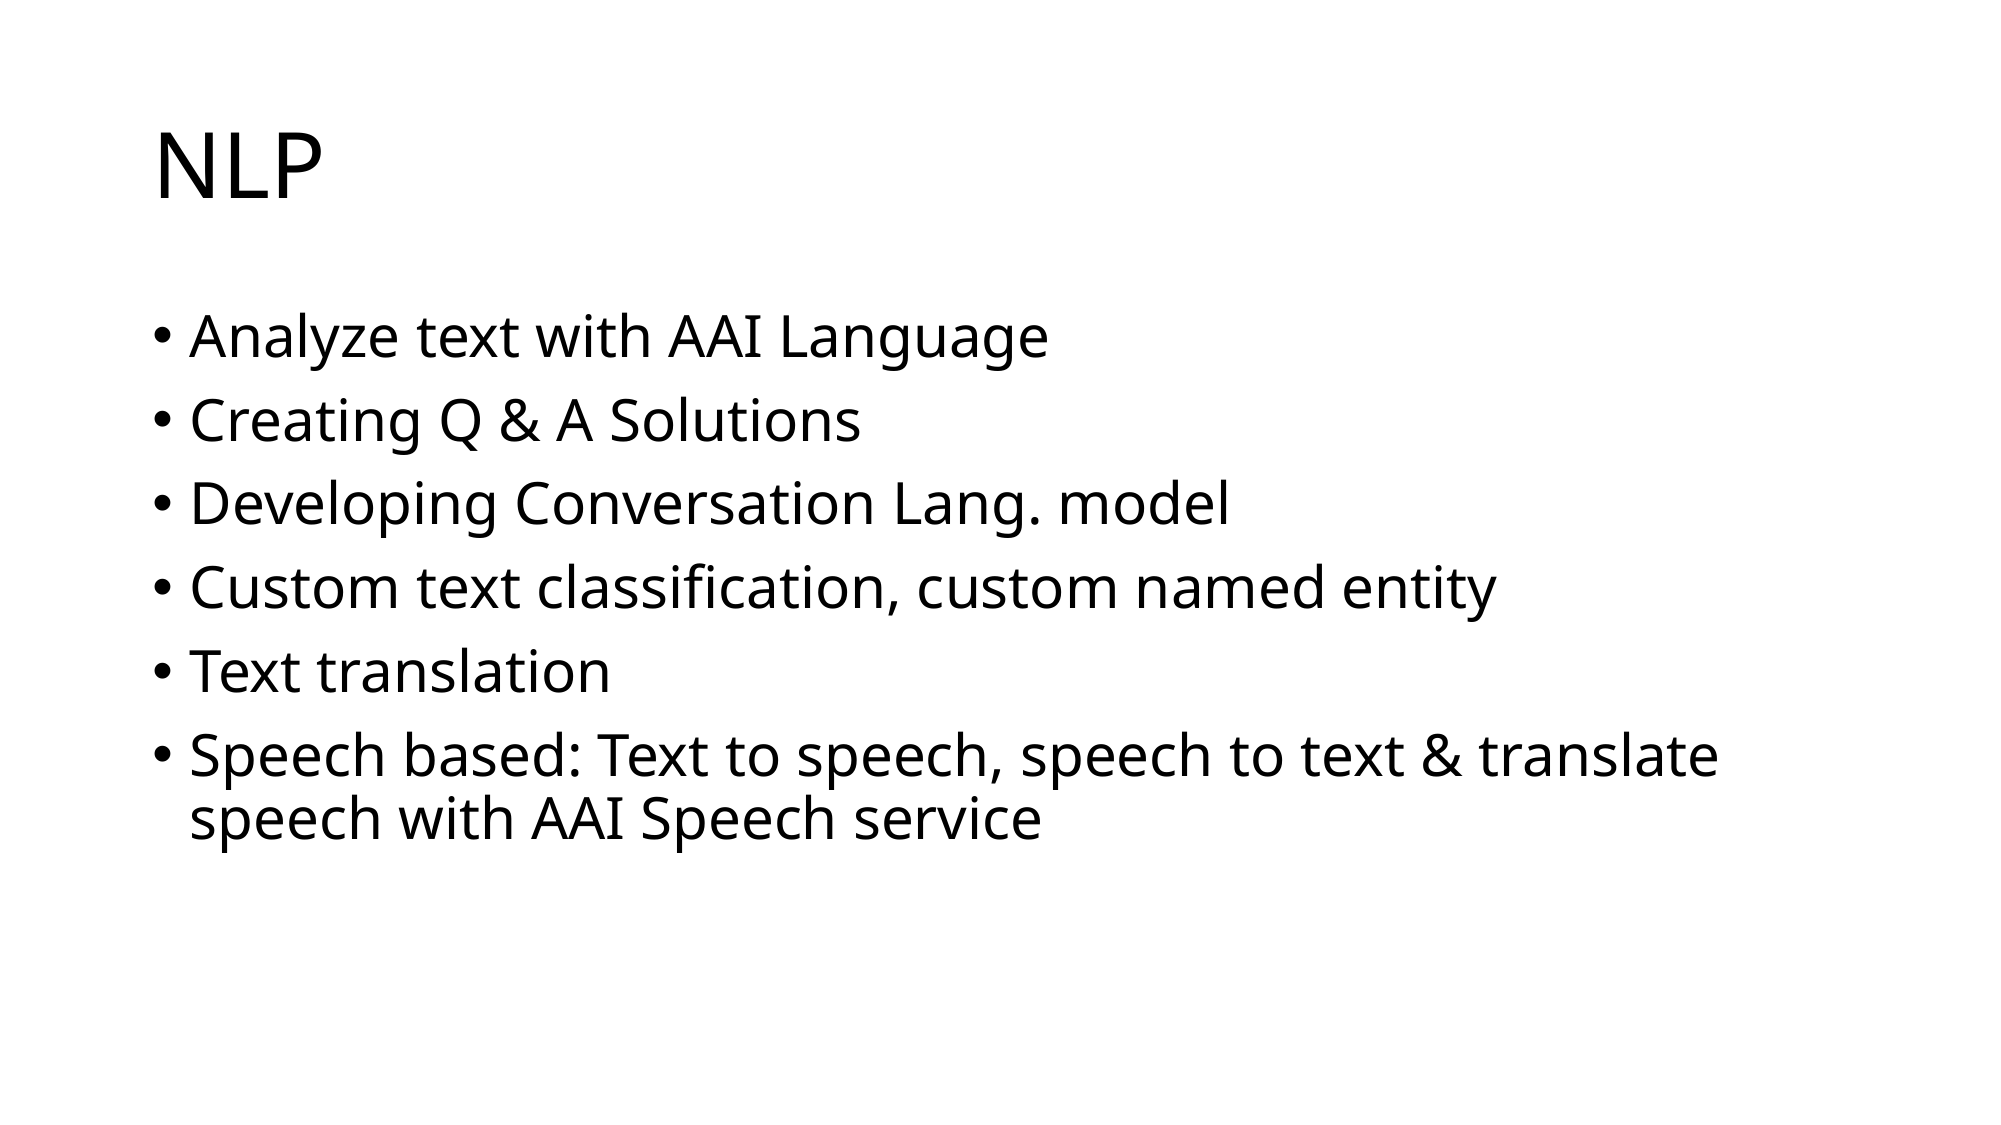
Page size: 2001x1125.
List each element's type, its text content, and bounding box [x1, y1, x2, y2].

title NLP [137, 59, 1863, 278]
list Analyze text with AAI Language Creating Q & A Solutions Developing Conversation Lang. model Custom text classification, custom named entity Text translation Speech based: Text to speech, speech to text & translate speech with AAI Speech service [137, 299, 1863, 1014]
